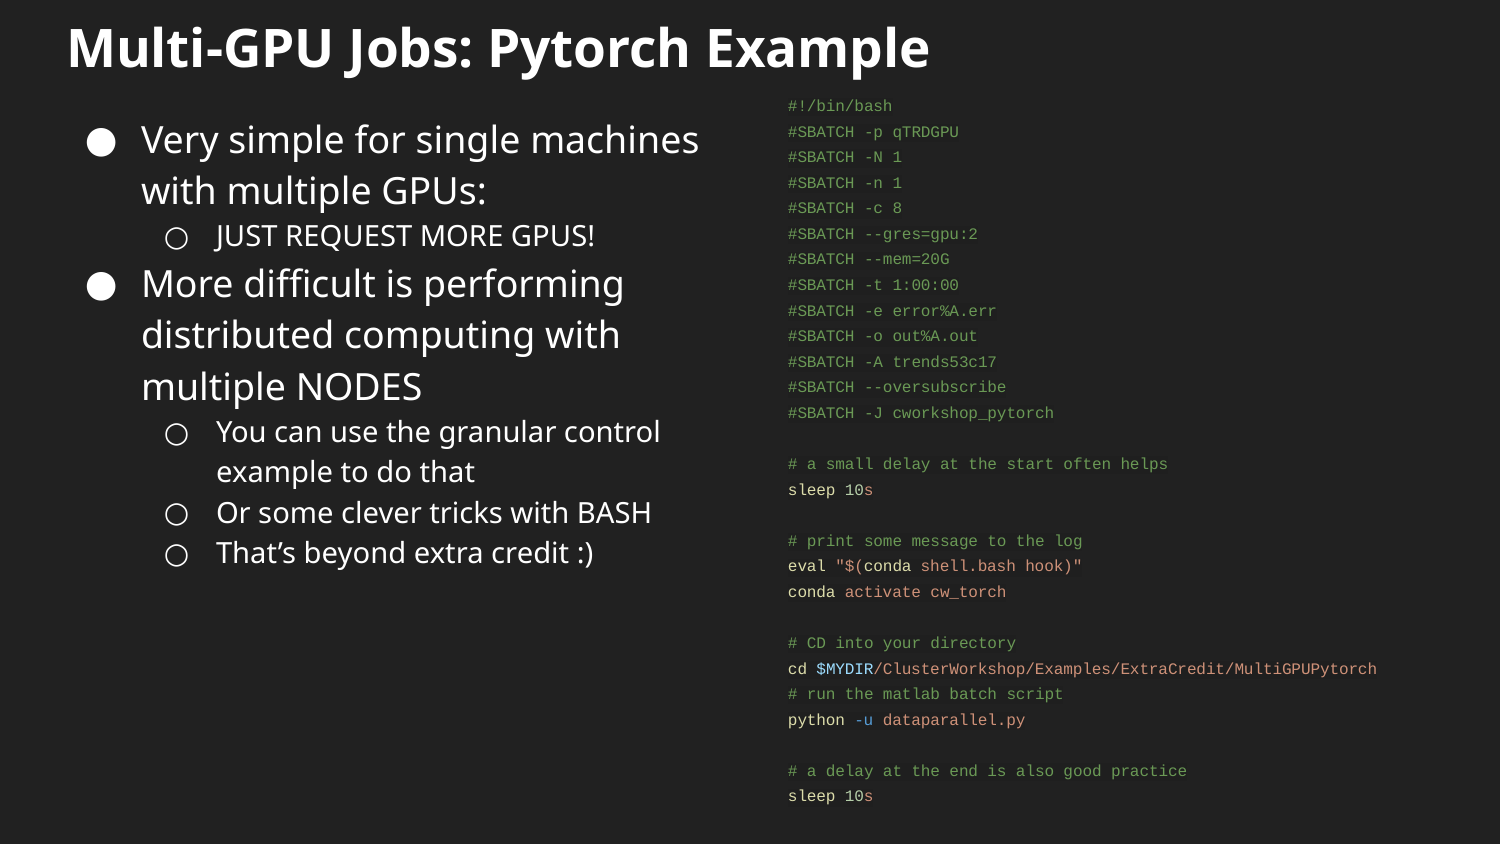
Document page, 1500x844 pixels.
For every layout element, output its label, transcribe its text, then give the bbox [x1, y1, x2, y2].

list #!/bin/bash #SBATCH -p qTRDGPU #SBATCH -N 1 #SBATCH -n 1 #SBATCH -c 8 #SBATCH --gres=gpu:2 #SBATCH --mem=20G #SBATCH -t 1:00:00 #SBATCH -e error%A.err #SBATCH -o out%A.out #SBATCH -A trends53c17 #SBATCH --oversubscribe #SBATCH -J cworkshop_pytorch # a small delay at the start often helps sleep 10s # print some message to the log eval "$(conda shell.bash hook)" conda activate cw_torch # CD into your directory cd $MYDIR/ClusterWorkshop/Examples/ExtraCredit/MultiGPUPytorch # run the matlab batch script python -u dataparallel.py # a delay at the end is also good practice sleep 10s [772, 74, 1484, 829]
title Multi-GPU Jobs: Pytorch Example [51, 0, 1449, 94]
list Very simple for single machines with multiple GPUs: JUST REQUEST MORE GPUS! More difficult is performing distributed computing with multiple NODES You can use the granular control example to do that Or some clever tricks with BASH That’s beyond extra credit :) [51, 93, 750, 655]
